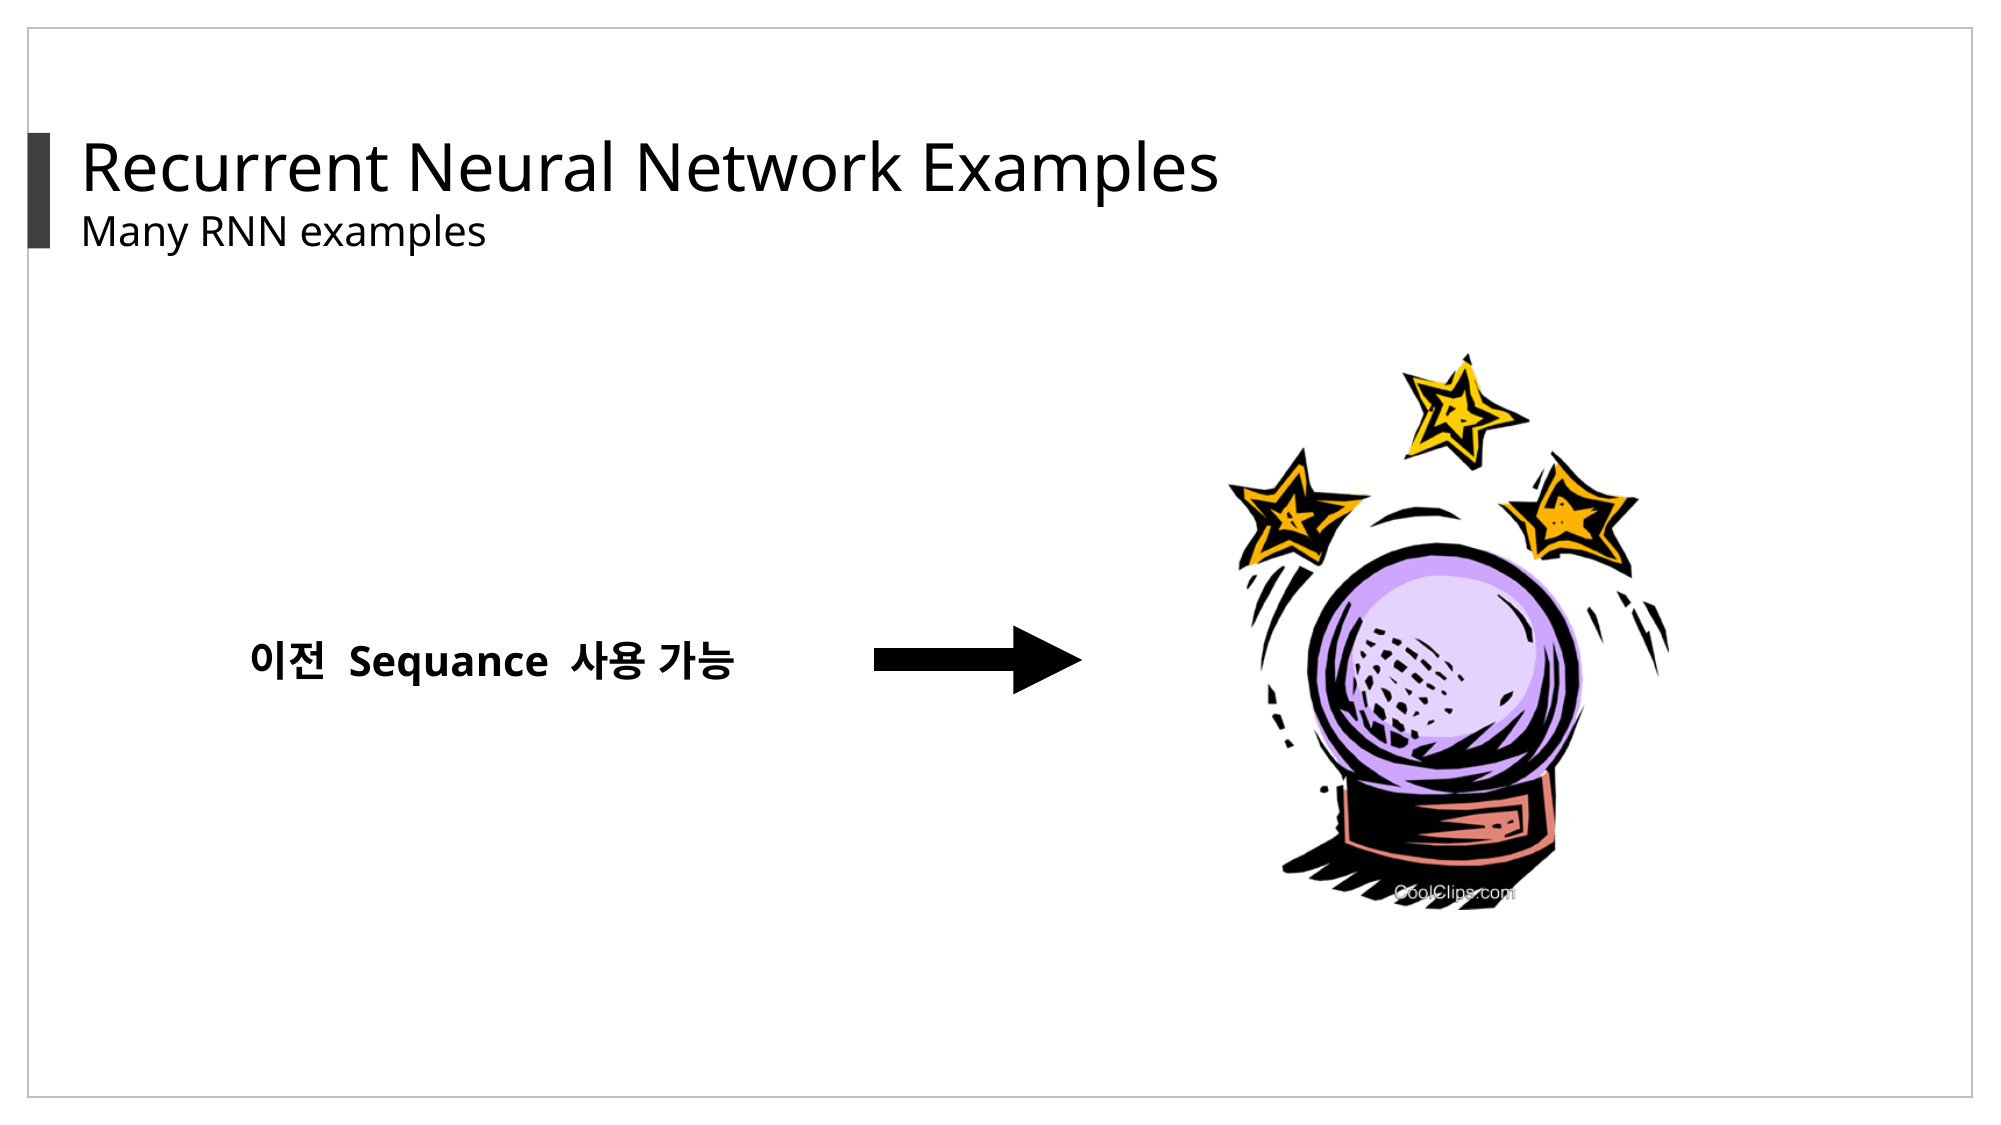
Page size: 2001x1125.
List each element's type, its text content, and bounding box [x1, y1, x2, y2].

text_box [27, 27, 1973, 1098]
text_box Recurrent Neural Network Examples Many RNN examples [65, 117, 1450, 263]
text_box [27, 132, 51, 249]
picture [1228, 353, 1669, 911]
text_box 이전 Sequance 사용 가능 [235, 627, 770, 692]
